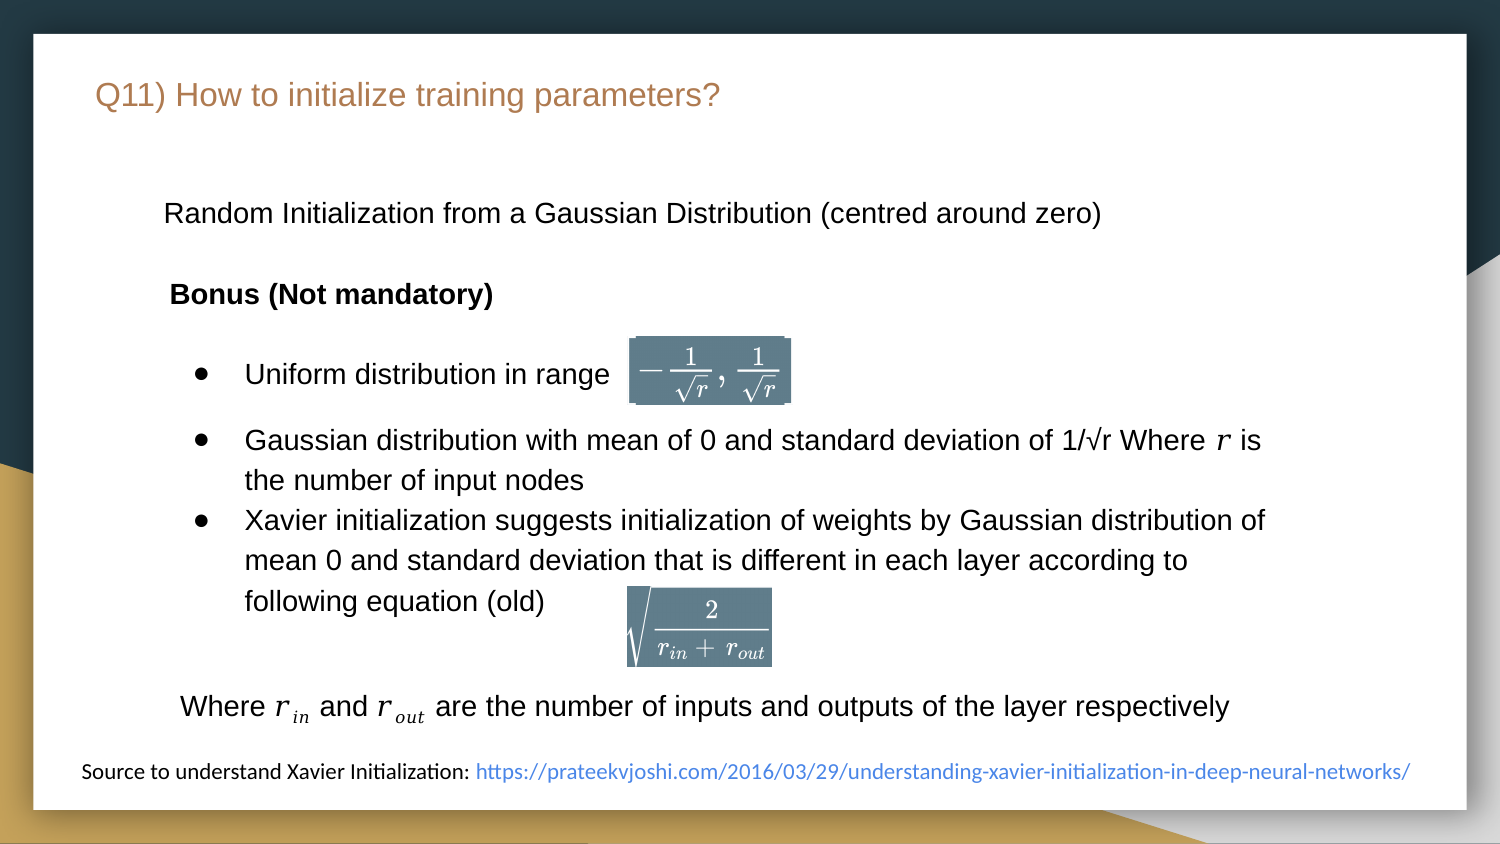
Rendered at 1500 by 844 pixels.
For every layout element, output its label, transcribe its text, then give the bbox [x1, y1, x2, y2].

text_box Random Initialization from a Gaussian Distribution (centred around zero) [148, 174, 1421, 245]
title Q11) How to initialize training parameters? [80, 52, 1169, 160]
picture [627, 586, 772, 667]
text_box Where 𝑟𝑖𝑛 and 𝑟𝑜𝑢𝑡 are the number of inputs and outputs of the layer respectively [148, 672, 1255, 741]
text_box Bonus (Not mandatory) Uniform distribution in range Gaussian distribution with mean of 0 and standard deviation of 1/√r Where 𝑟 is the number of input nodes Xavier initialization suggests initialization of weights by Gaussian distribution of mean 0 and standard deviation that is different in each layer according to following equation (old) [154, 254, 1312, 730]
text_box Source to understand Xavier Initialization: https://prateekvjoshi.com/2016/03/29/understanding-xavier-initialization-in-deep-neural-networks/ [66, 741, 1434, 800]
picture [627, 336, 794, 405]
